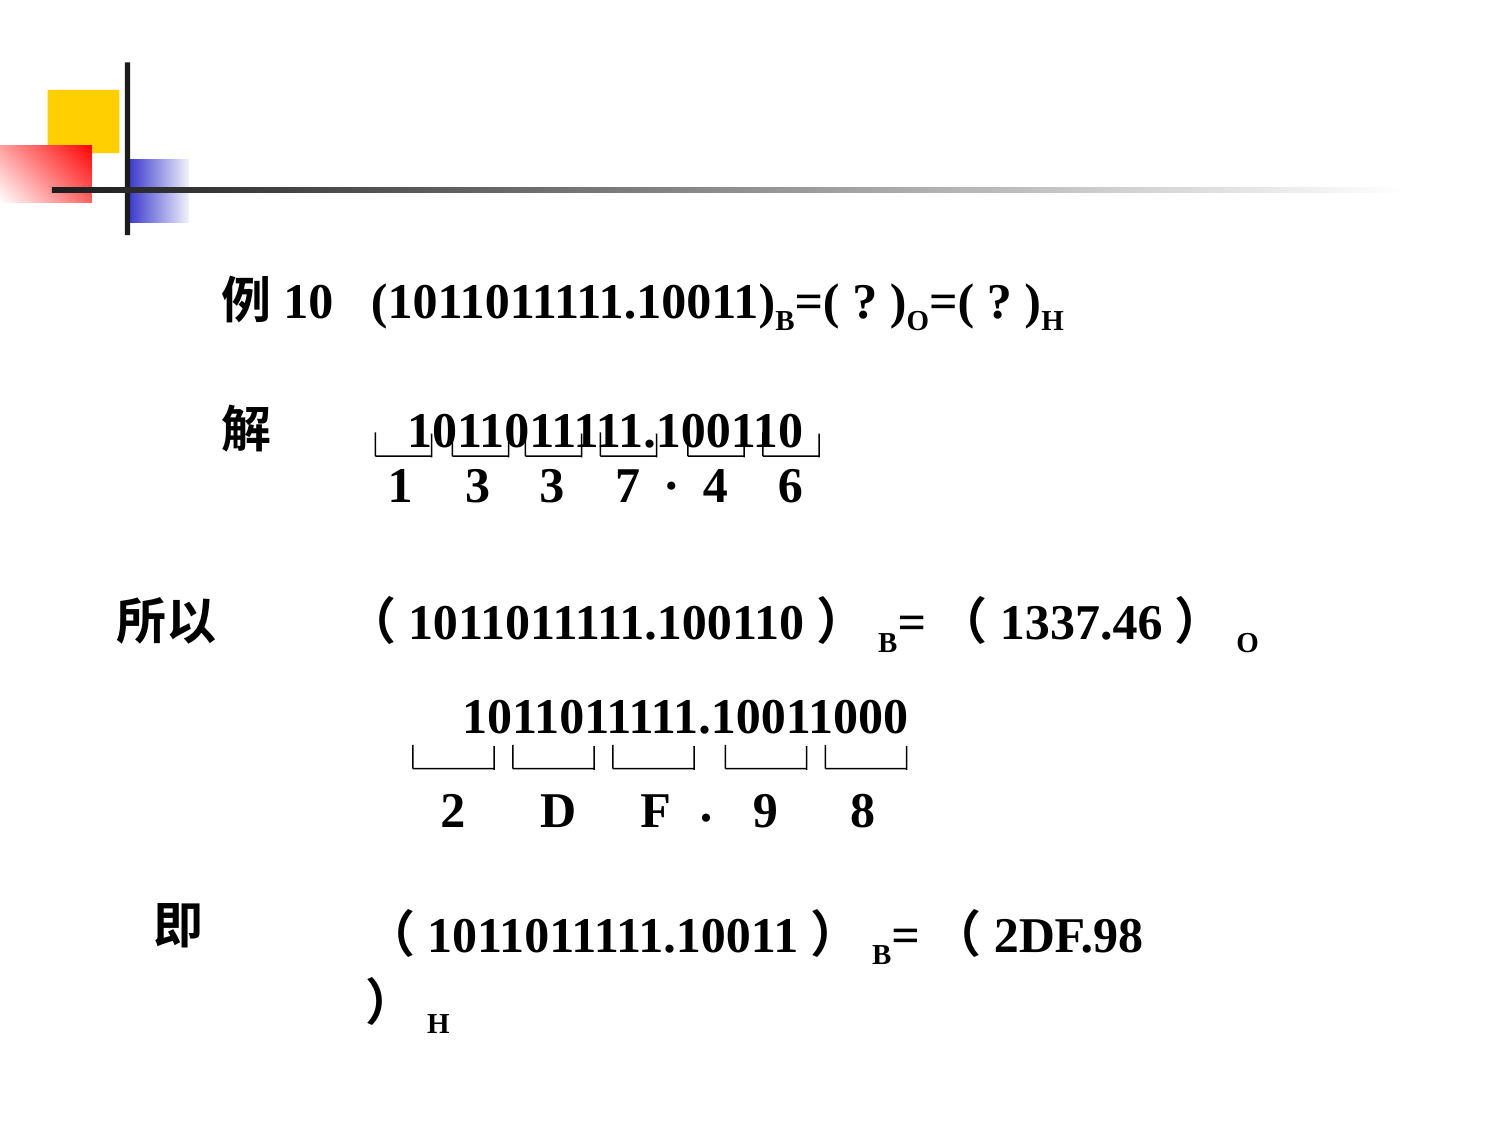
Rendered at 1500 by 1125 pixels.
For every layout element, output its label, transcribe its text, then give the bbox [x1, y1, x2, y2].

text_box 所以 [101, 582, 232, 658]
text_box 6 [763, 466, 818, 520]
text_box 4 [688, 466, 743, 520]
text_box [375, 432, 432, 458]
text_box F [625, 777, 686, 845]
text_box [612, 744, 695, 771]
text_box 7 [600, 466, 656, 520]
text_box D [525, 777, 592, 845]
text_box 1 [372, 464, 428, 520]
text_box （1011011111.10011）B=（2DF.98）H [350, 894, 1194, 1047]
text_box . [685, 764, 728, 839]
text_box 3 [524, 465, 580, 520]
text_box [600, 432, 657, 458]
text_box 例10 (1011011111.10011)B=( ? )O=( ? )H 解 1011011111.100110 [206, 219, 1382, 465]
text_box . [650, 432, 688, 508]
text_box 9 [738, 777, 793, 845]
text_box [824, 744, 907, 771]
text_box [452, 432, 509, 458]
text_box 1011011111.10011000 [447, 676, 923, 752]
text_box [412, 744, 495, 771]
text_box 3 [450, 464, 506, 520]
text_box 2 [425, 777, 481, 845]
text_box 即 [138, 885, 219, 961]
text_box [724, 744, 807, 771]
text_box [762, 432, 820, 458]
text_box 8 [835, 777, 891, 845]
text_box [687, 432, 745, 458]
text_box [512, 744, 595, 771]
text_box （1011011111.100110）B=（1337.46）O [331, 582, 1274, 666]
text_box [525, 432, 582, 458]
